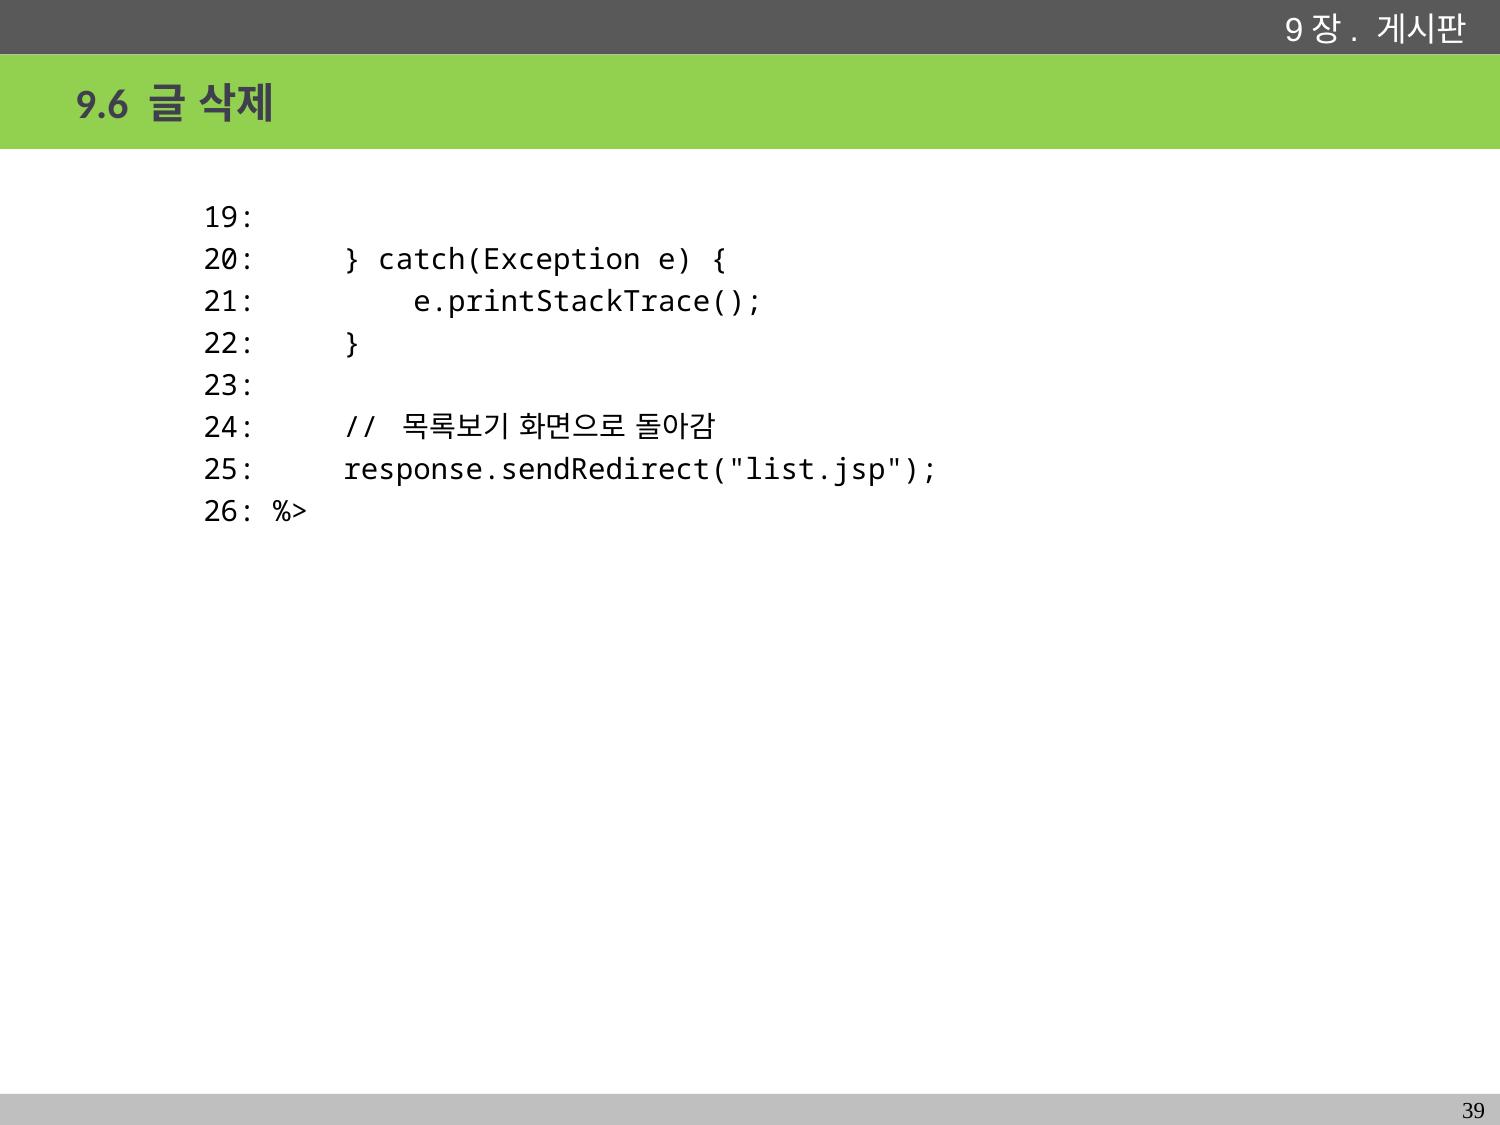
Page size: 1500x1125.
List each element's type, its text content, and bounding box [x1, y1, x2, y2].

text_box 19: 20: } catch(Exception e) { 21: e.printStackTrace(); 22: } 23: 24: // 목록보기 화면으로 돌아감 25: response.sendRedirect("list.jsp"); 26: %> [171, 184, 1375, 535]
slide_number 39 [1437, 1094, 1500, 1125]
title 9.6 글 삭제 [75, 60, 1425, 144]
